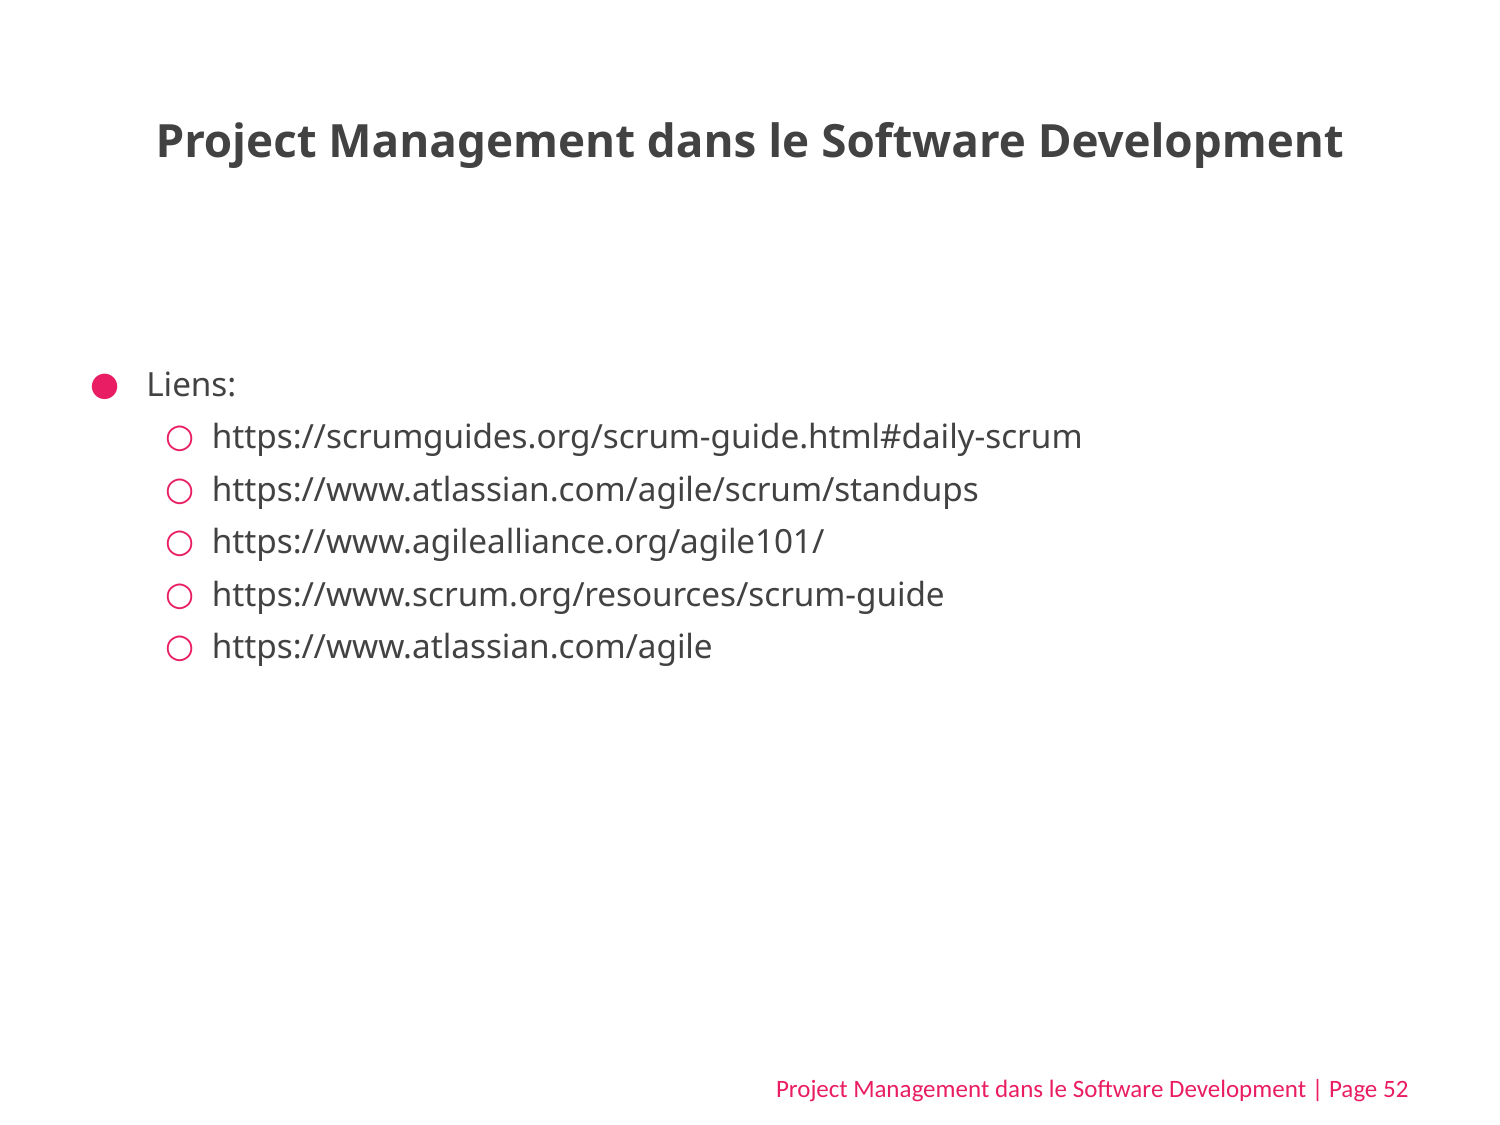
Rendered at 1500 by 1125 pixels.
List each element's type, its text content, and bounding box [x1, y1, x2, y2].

title Project Management dans le Software Development [75, 45, 1425, 233]
list Liens: https://scrumguides.org/scrum-guide.html#daily-scrum https://www.atlassian.com/agile/scrum/standups https://www.agilealliance.org/agile101/ https://www.scrum.org/resources/scrum-guide https://www.atlassian.com/agile [75, 262, 1425, 1005]
text_box Project Management dans le Software Development | Page 52 [74, 1020, 1425, 1110]
